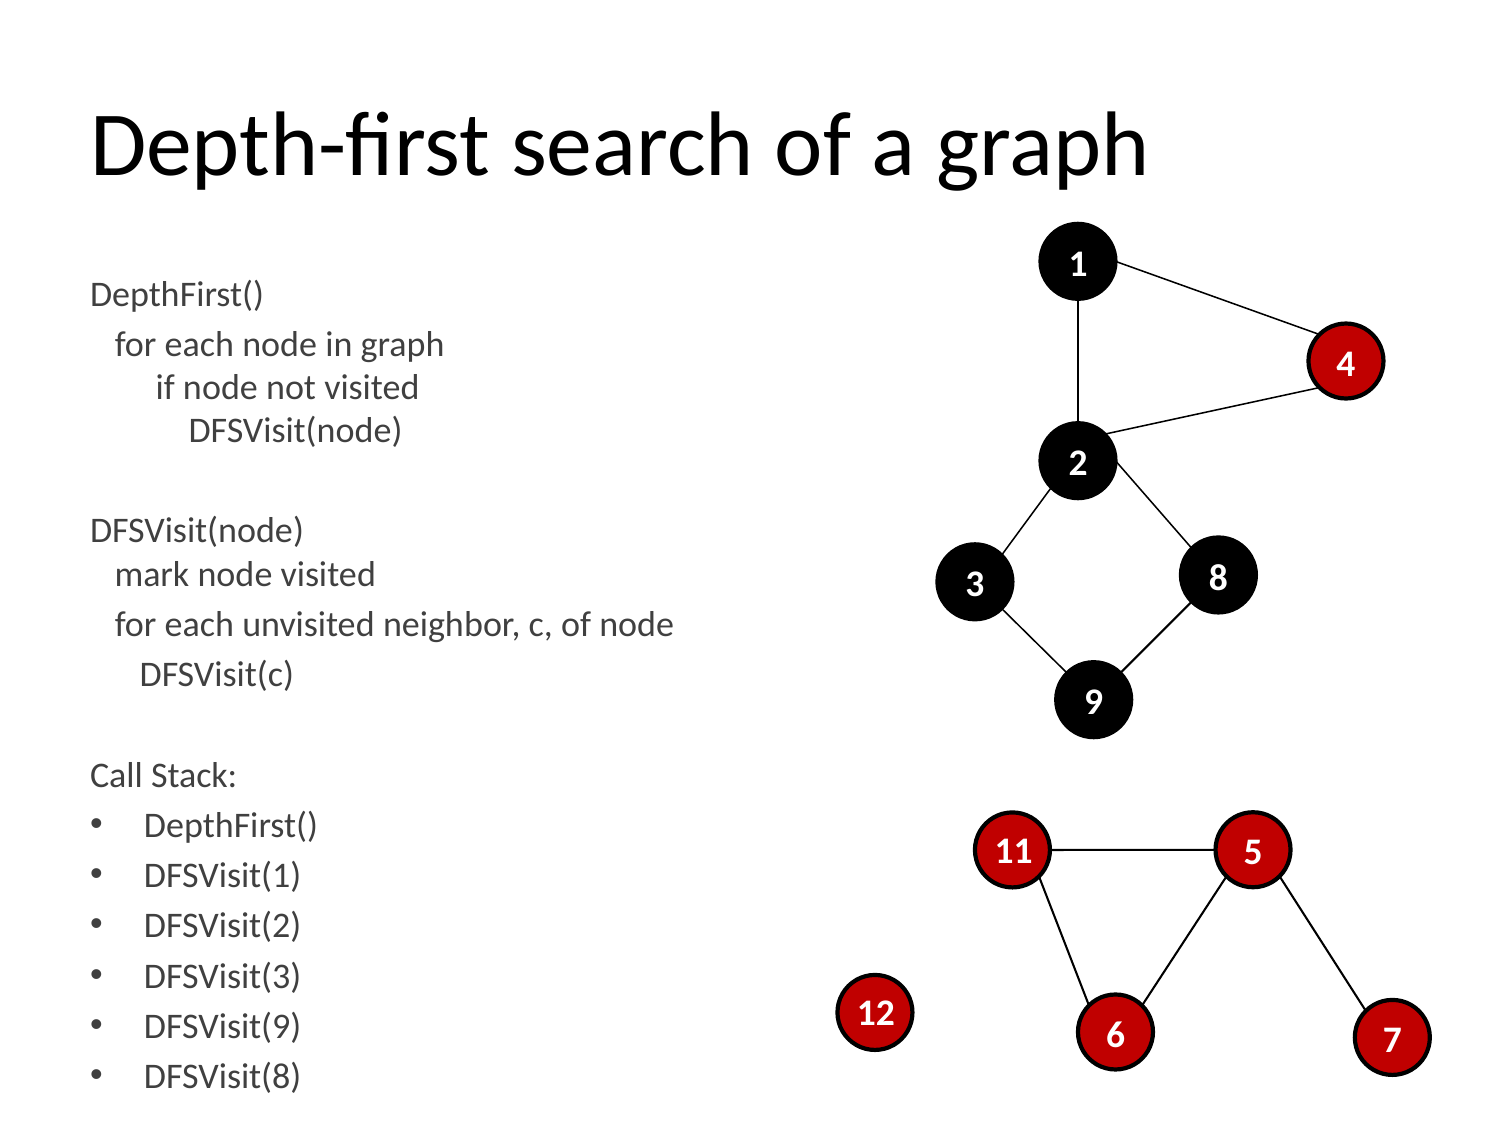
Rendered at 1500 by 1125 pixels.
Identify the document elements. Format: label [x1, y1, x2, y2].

list [75, 262, 863, 1113]
text_box [935, 221, 1386, 740]
text_box [835, 972, 915, 1053]
text_box [972, 810, 1432, 1078]
title [75, 45, 1425, 233]
